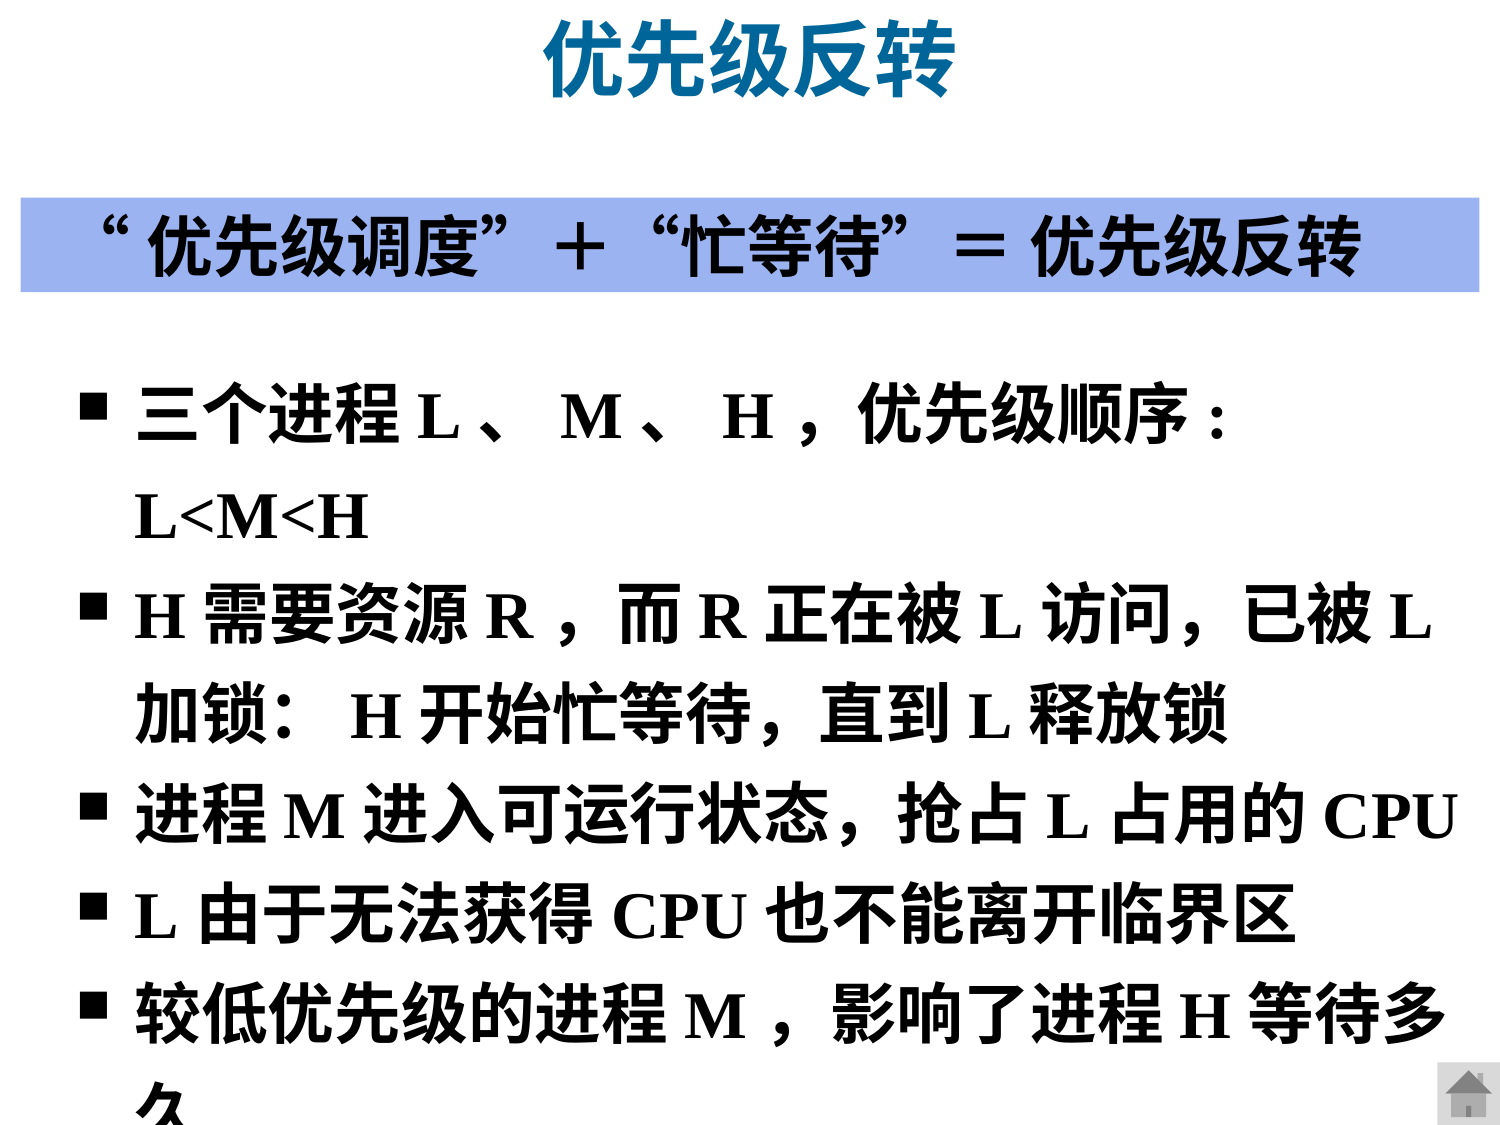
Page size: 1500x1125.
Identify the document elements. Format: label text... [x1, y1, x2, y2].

text_box 三个进程L、M、H，优先级顺序: L<M<H H需要资源R，而R正在被L访问，已被L加锁：H开始忙等待，直到L释放锁 进程M进入可运行状态，抢占L占用的CPU L由于无法获得CPU也不能离开临界区 较低优先级的进程M，影响了进程H等待多久 [0, 344, 1480, 1050]
text_box [1437, 1062, 1500, 1125]
text_box 优先级反转 [526, 0, 973, 115]
text_box “优先级调度”＋“忙等待”＝ 优先级反转 [20, 197, 1480, 293]
